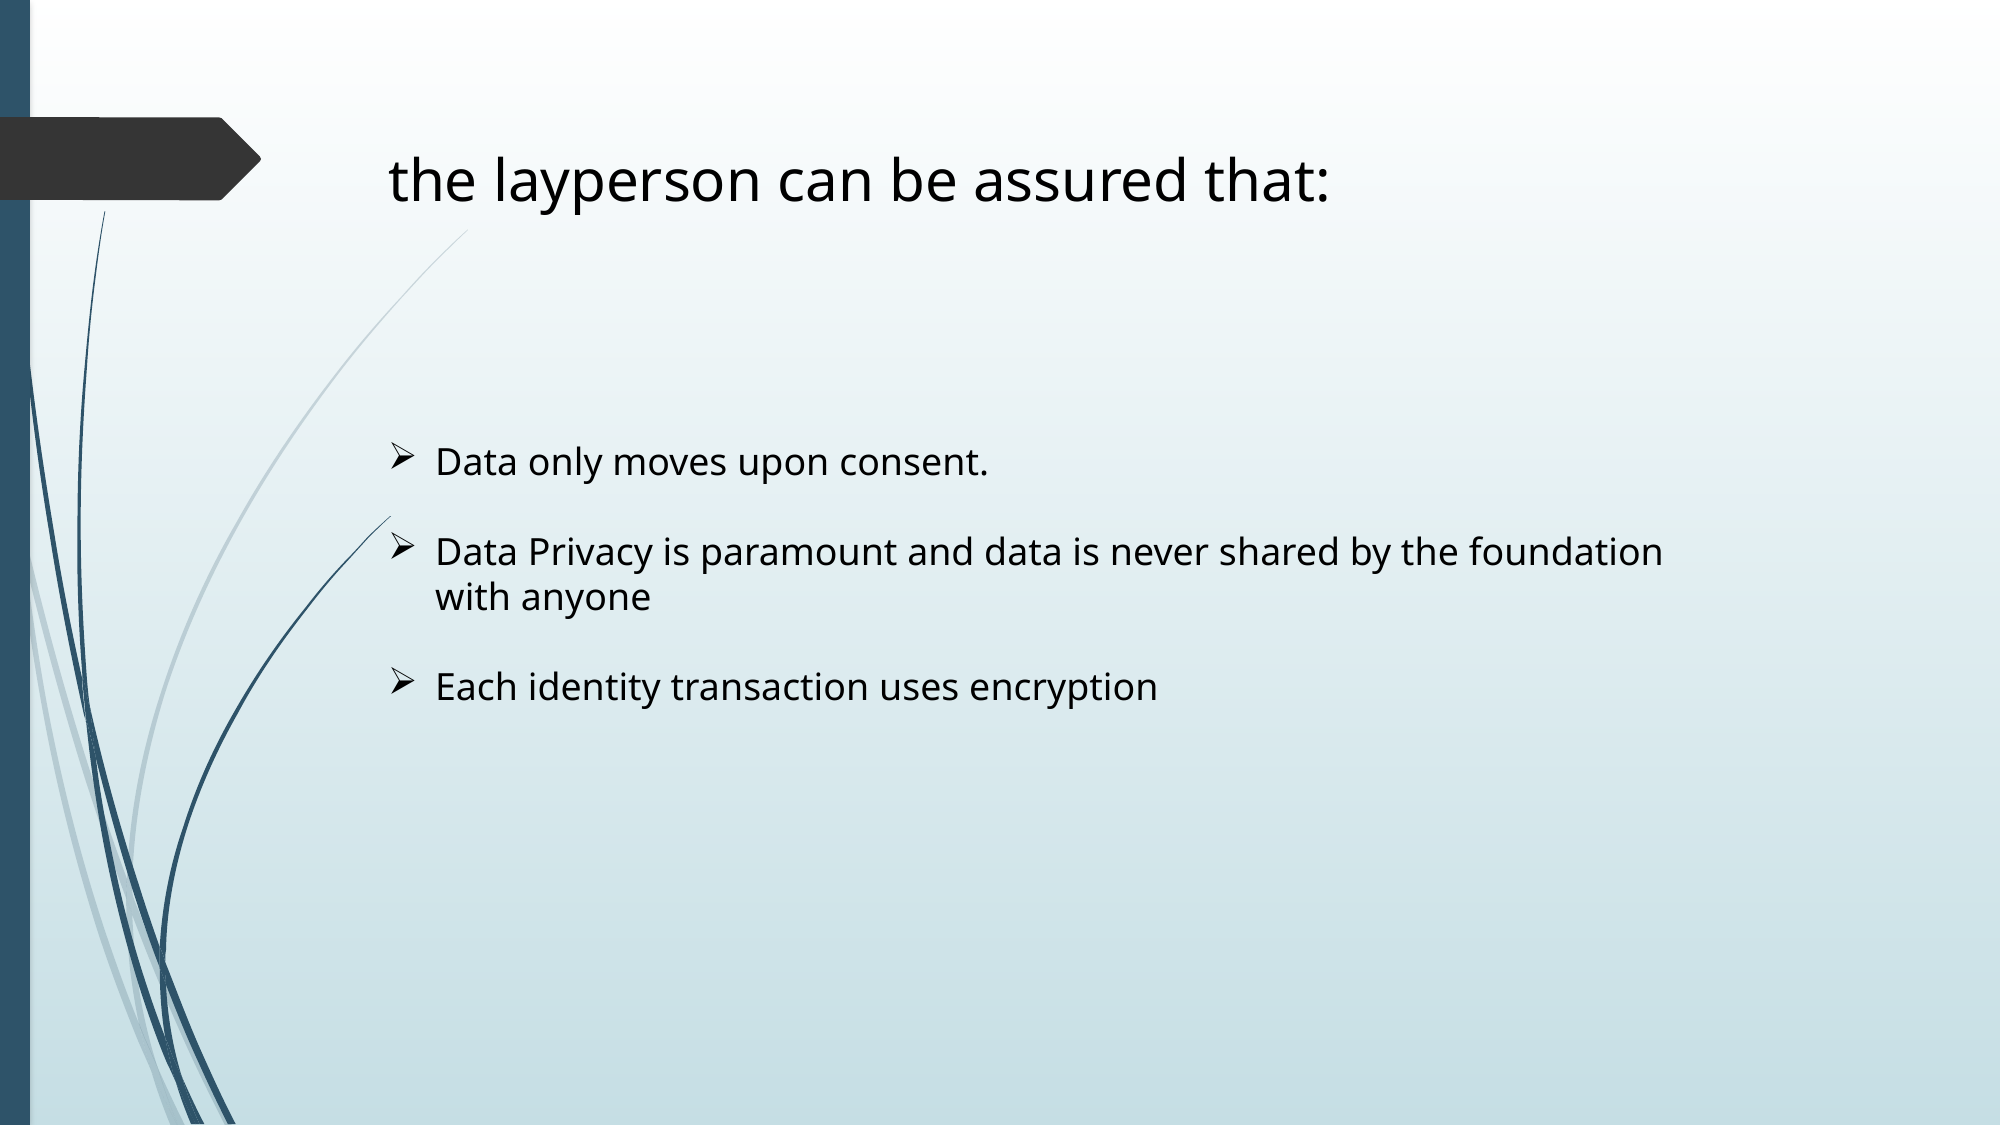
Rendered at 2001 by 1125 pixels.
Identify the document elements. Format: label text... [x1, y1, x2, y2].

text_box the layperson can be assured that: Data only moves upon consent. Data Privacy is paramount and data is never shared by the foundation with anyone Each identity transaction uses encryption [373, 135, 1728, 716]
